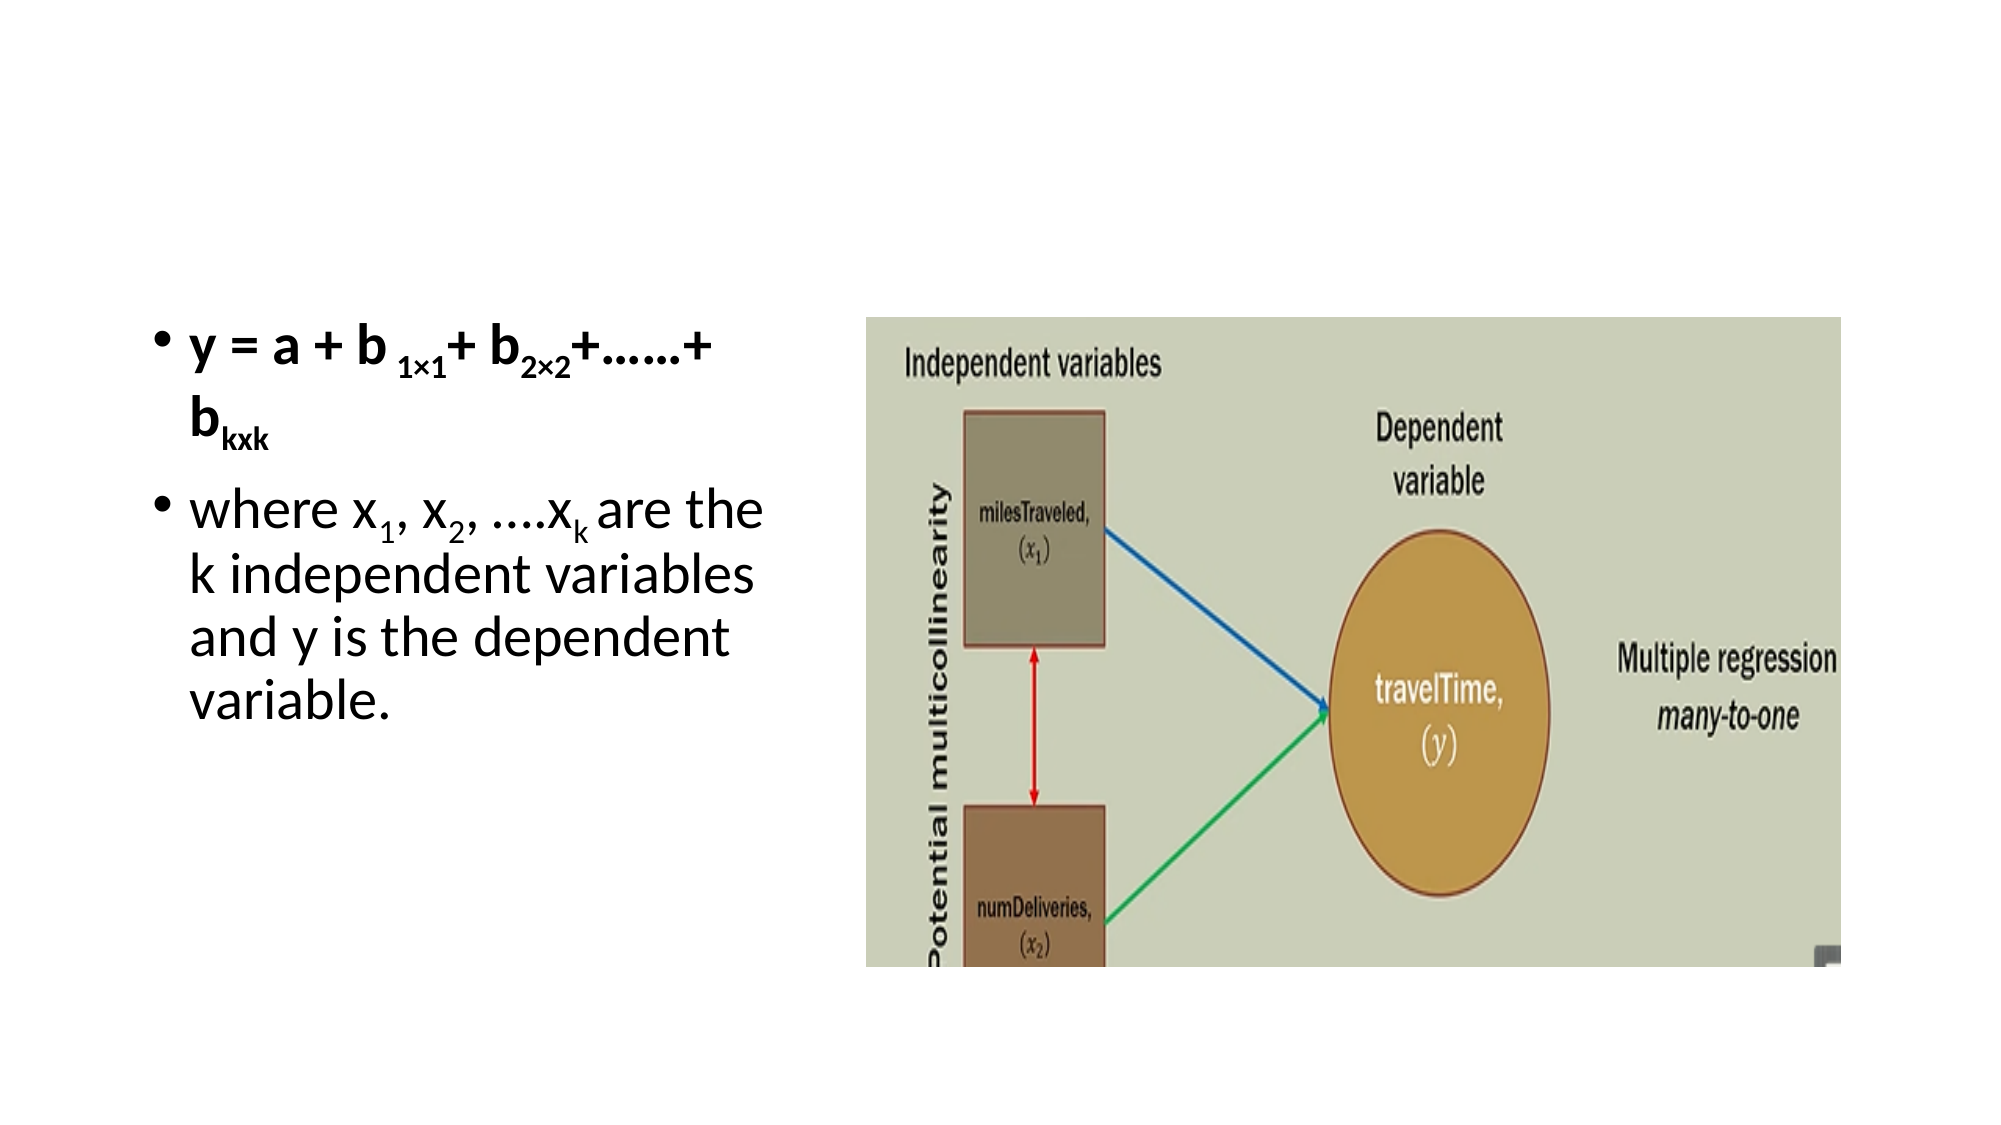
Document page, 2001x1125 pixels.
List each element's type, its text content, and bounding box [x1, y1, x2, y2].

list y = a + b 1×1+ b2×2+……+ bkxk where x1, x2, ….xk are the k independent variables and y is the dependent variable. [137, 299, 807, 1014]
picture [866, 317, 1841, 967]
